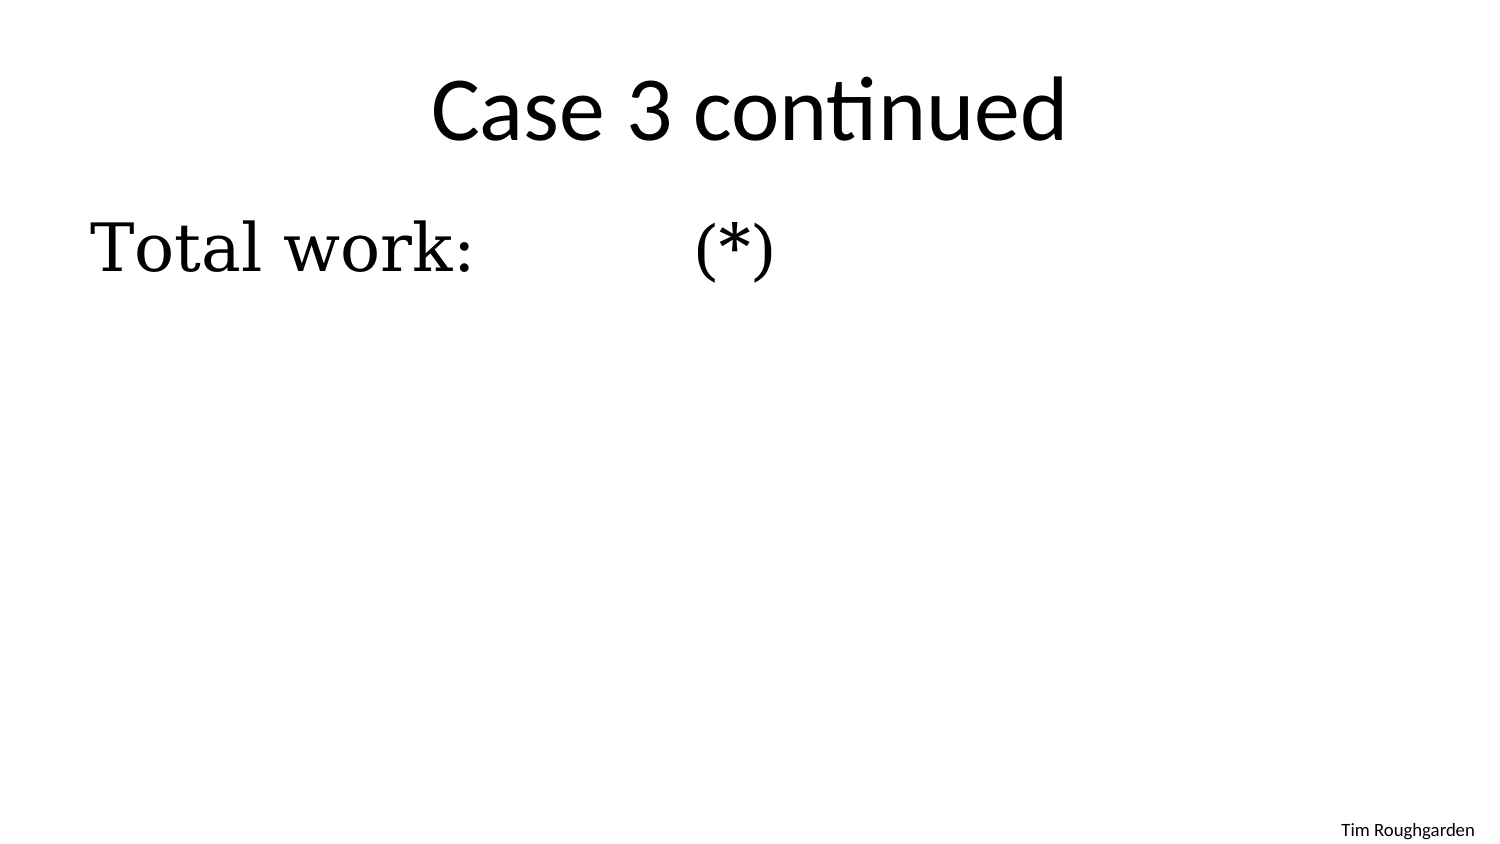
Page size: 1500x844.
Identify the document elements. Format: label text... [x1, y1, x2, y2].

title Case 3 continued [75, 33, 1425, 175]
